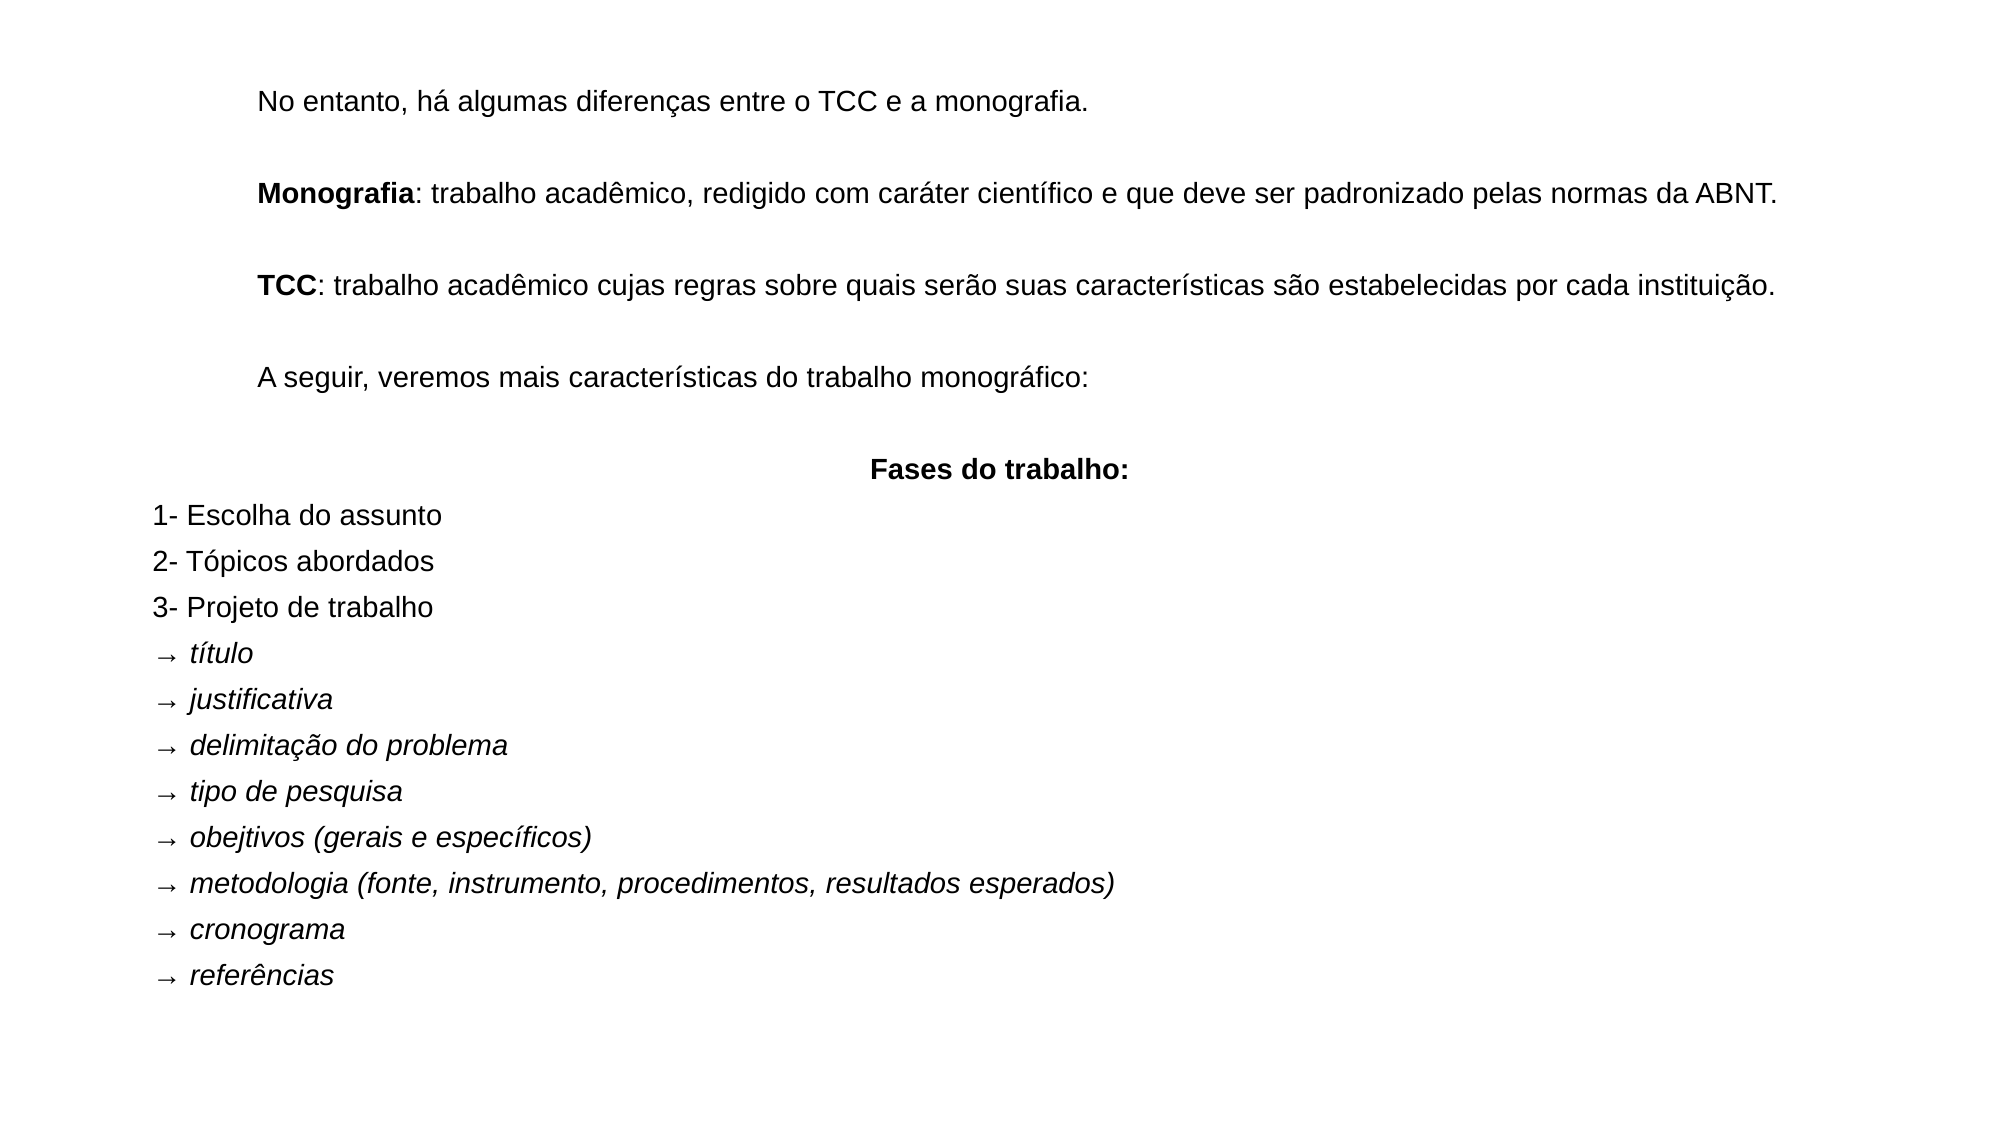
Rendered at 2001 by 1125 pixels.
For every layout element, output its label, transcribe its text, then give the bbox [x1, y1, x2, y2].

list No entanto, há algumas diferenças entre o TCC e a monografia. Monografia: trabalho acadêmico, redigido com caráter científico e que deve ser padronizado pelas normas da ABNT. TCC: trabalho acadêmico cujas regras sobre quais serão suas características são estabelecidas por cada instituição. A seguir, veremos mais características do trabalho monográfico: Fases do trabalho: 1- Escolha do assunto 2- Tópicos abordados 3- Projeto de trabalho → título → justificativa → delimitação do problema → tipo de pesquisa → obejtivos (gerais e específicos) → metodologia (fonte, instrumento, procedimentos, resultados esperados) → cronograma → referências [137, 79, 1863, 1014]
